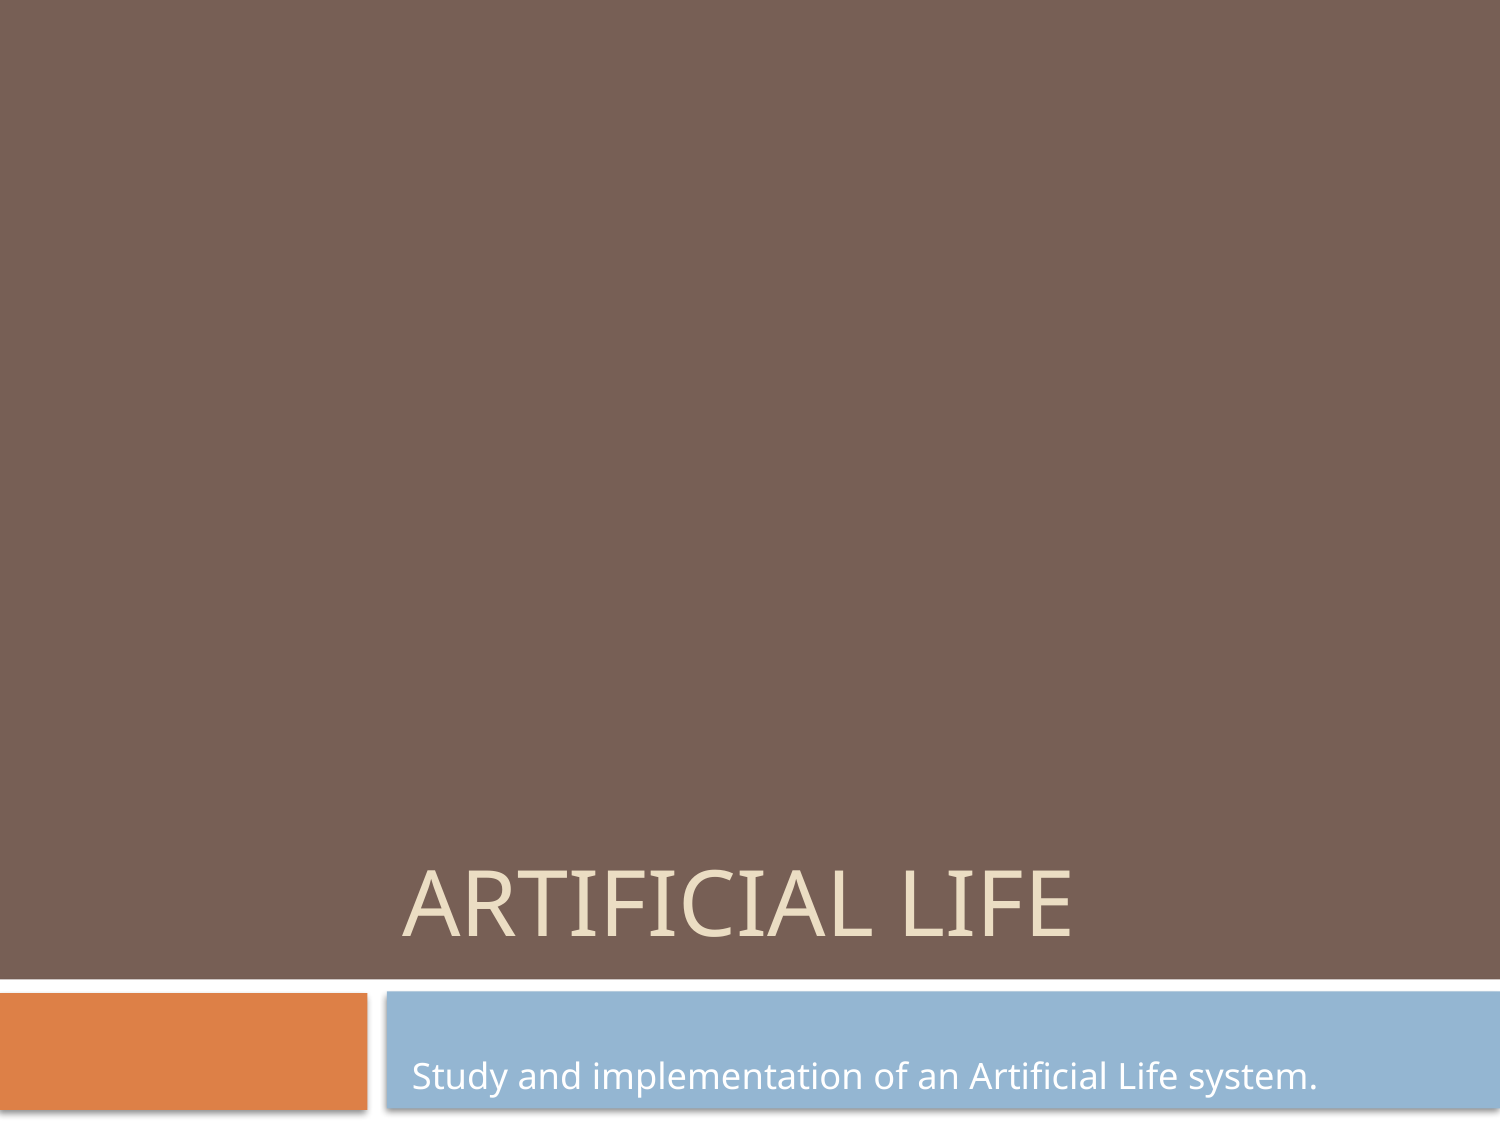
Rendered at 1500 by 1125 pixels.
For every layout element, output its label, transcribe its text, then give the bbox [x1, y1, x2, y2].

title Artificial Life [387, 662, 1450, 963]
subtitle Study and implementation of an Artificial Life system. [387, 992, 1488, 1105]
